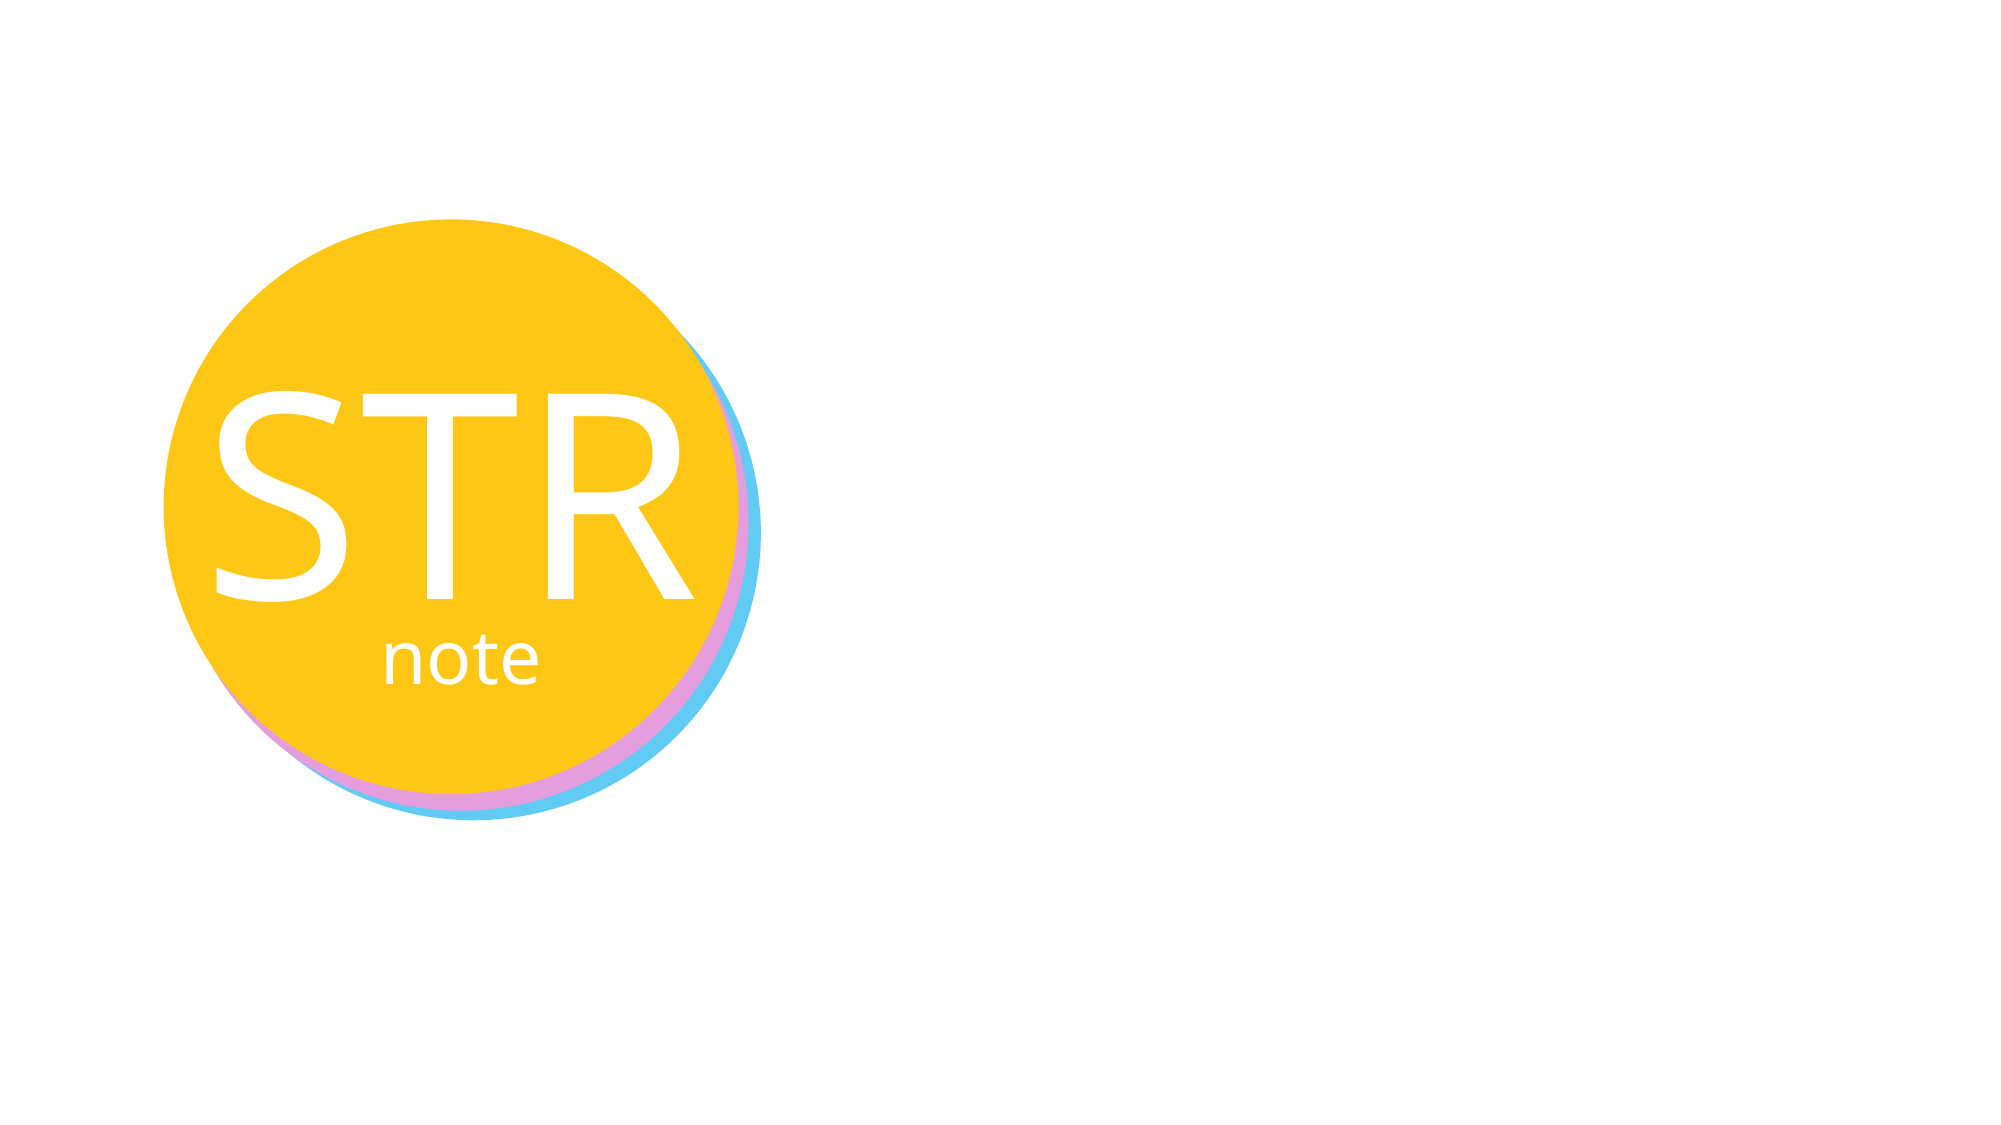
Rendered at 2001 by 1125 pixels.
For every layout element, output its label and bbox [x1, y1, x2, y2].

text_box [83, 145, 839, 901]
text_box [163, 218, 762, 821]
